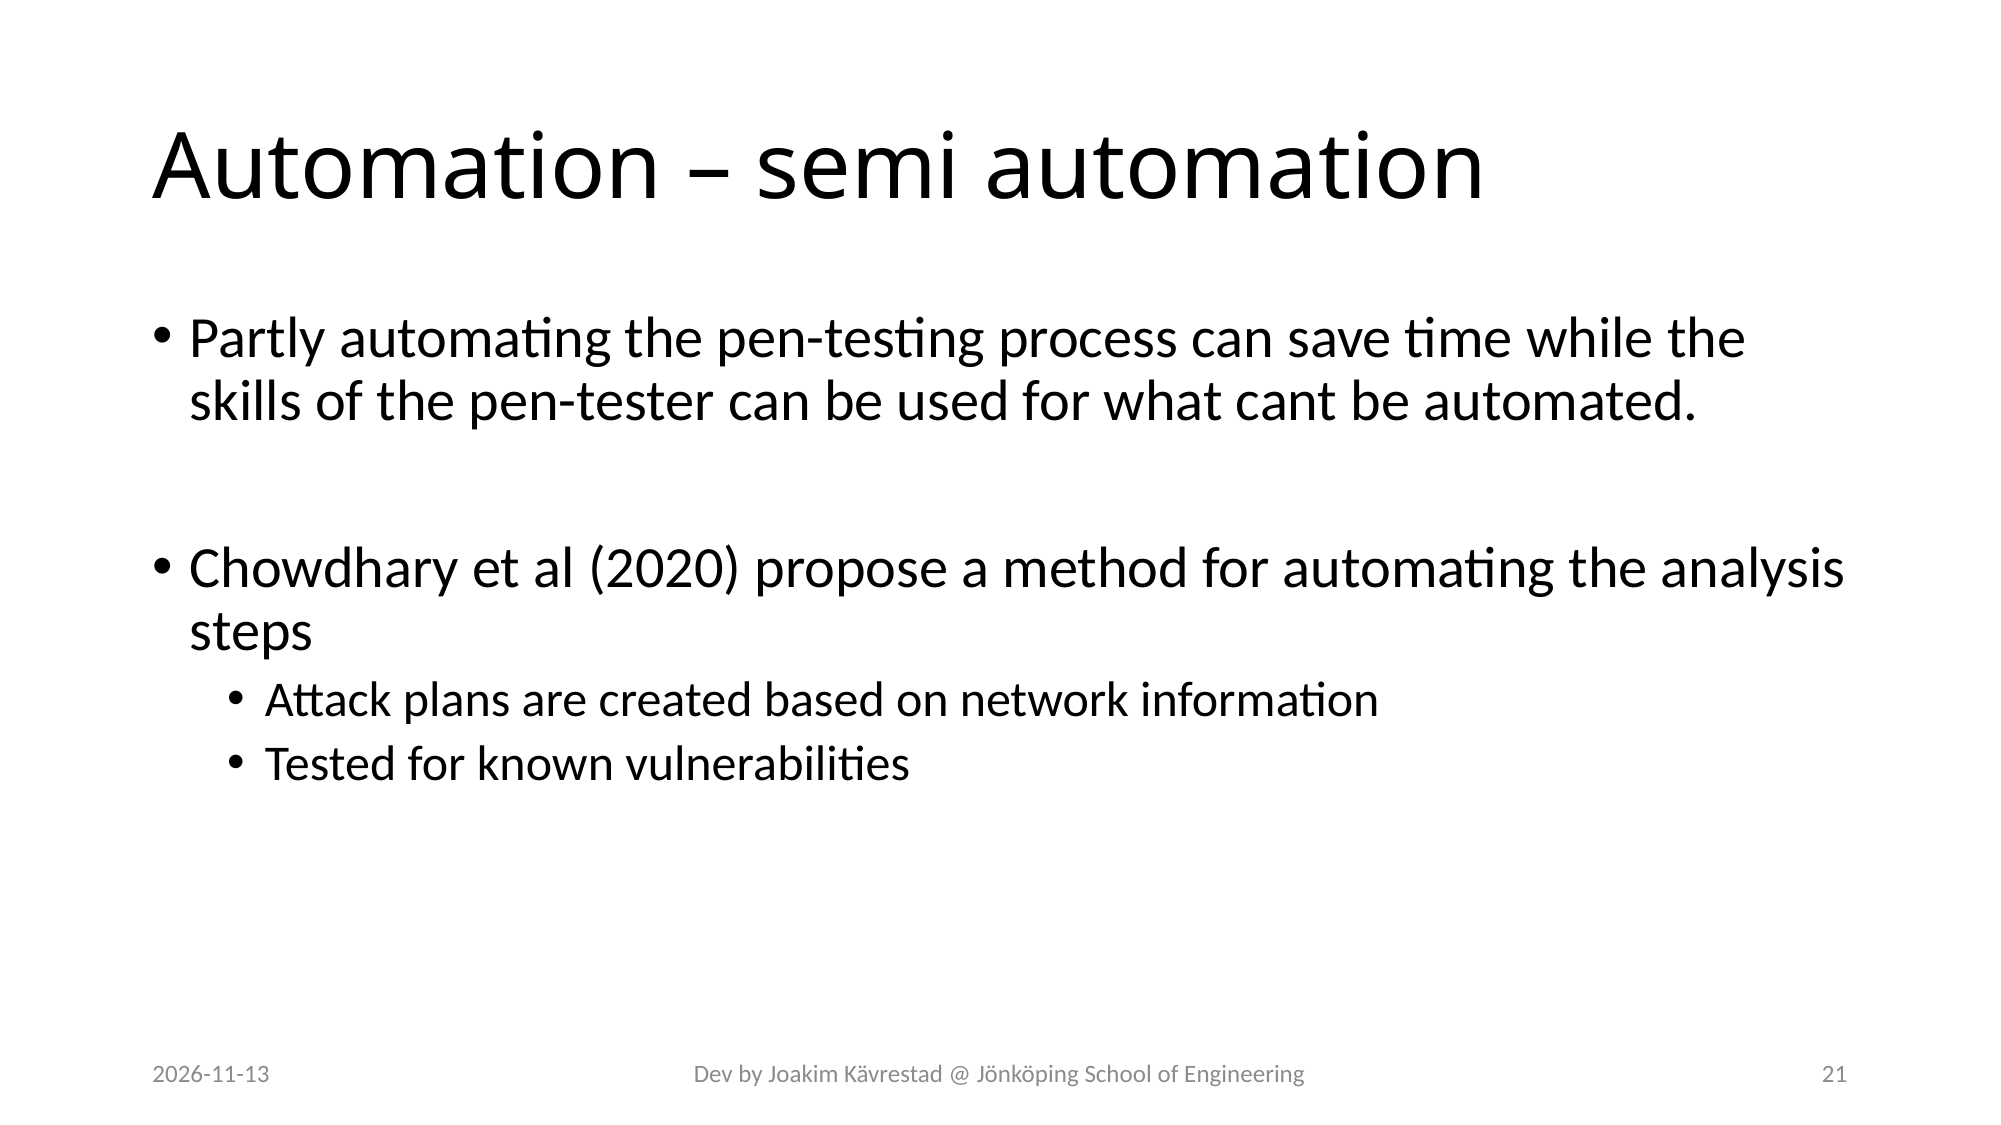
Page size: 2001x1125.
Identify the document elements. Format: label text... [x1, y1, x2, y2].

title Automation – semi automation [137, 59, 1863, 278]
footer Dev by Joakim Kävrestad @ Jönköping School of Engineering [662, 1042, 1338, 1103]
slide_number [137, 1042, 588, 1103]
list Partly automating the pen-testing process can save time while the skills of the pen-tester can be used for what cant be automated. Chowdhary et al (2020) propose a method for automating the analysis steps Attack plans are created based on network information Tested for known vulnerabilities [137, 299, 1863, 1014]
slide_number 21 [1412, 1042, 1863, 1103]
